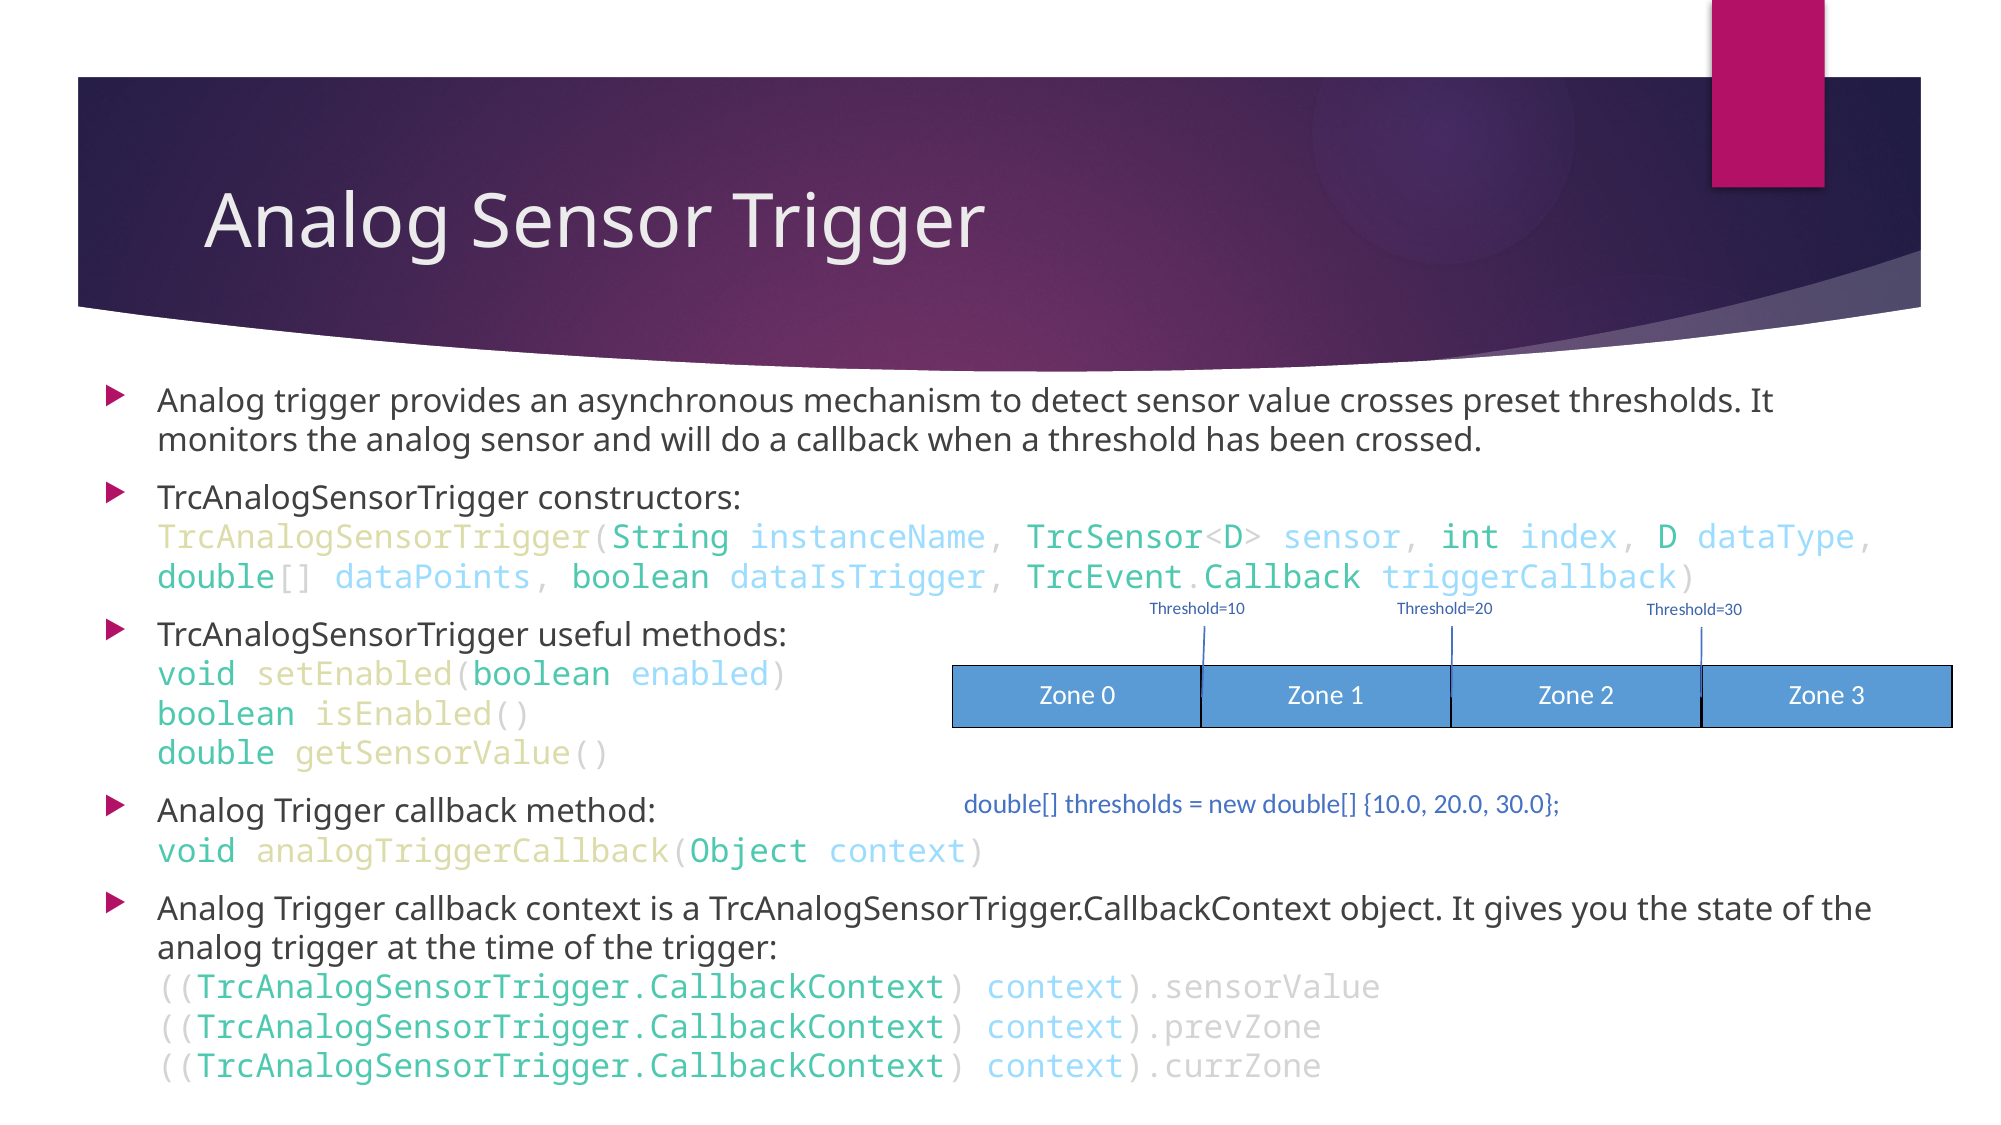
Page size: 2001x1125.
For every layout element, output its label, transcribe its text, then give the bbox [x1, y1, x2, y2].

list Analog trigger provides an asynchronous mechanism to detect sensor value crosses preset thresholds. It monitors the analog sensor and will do a callback when a threshold has been crossed. TrcAnalogSensorTrigger constructors: TrcAnalogSensorTrigger(String instanceName, TrcSensor<D> sensor, int index, D dataType, double[] dataPoints, boolean dataIsTrigger, TrcEvent.Callback triggerCallback) TrcAnalogSensorTrigger useful methods: void setEnabled(boolean enabled) boolean isEnabled() double getSensorValue() Analog Trigger callback method: void analogTriggerCallback(Object context) Analog Trigger callback context is a TrcAnalogSensorTrigger.CallbackContext object. It gives you the state of the analog trigger at the time of the trigger: ((TrcAnalogSensorTrigger.CallbackContext) context).sensorValue ((TrcAnalogSensorTrigger.CallbackContext) context).prevZone ((TrcAnalogSensorTrigger.CallbackContext) context).currZone [88, 371, 1902, 1113]
picture [947, 591, 1955, 837]
title Analog Sensor Trigger [189, 159, 1627, 276]
